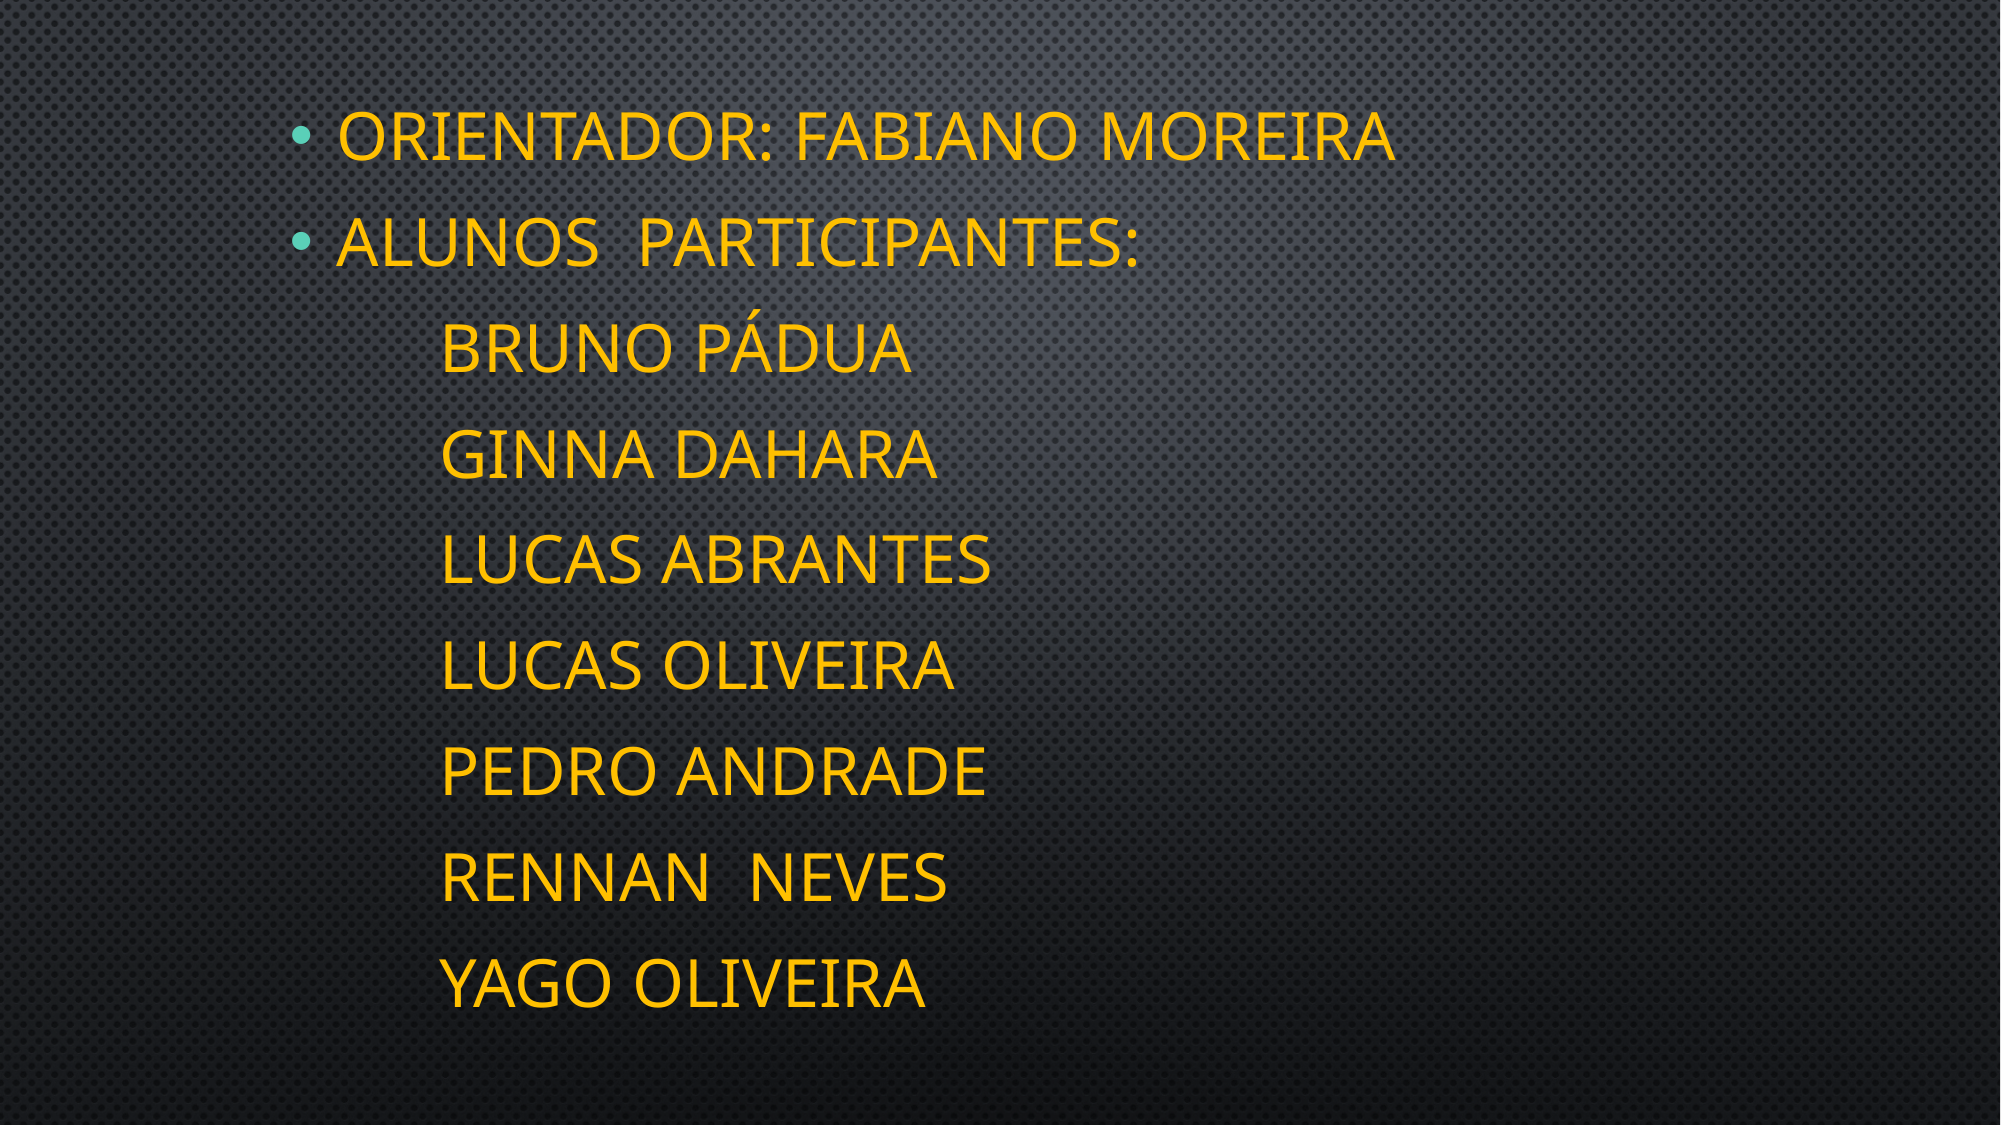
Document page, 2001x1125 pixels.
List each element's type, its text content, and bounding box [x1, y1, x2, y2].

list Orientador: Fabiano Moreira Alunos Participantes: Bruno Pádua Ginna Dahara Lucas Abrantes Lucas Oliveira Pedro Andrade Rennan Neves Yago Oliveira [274, 140, 1692, 1057]
